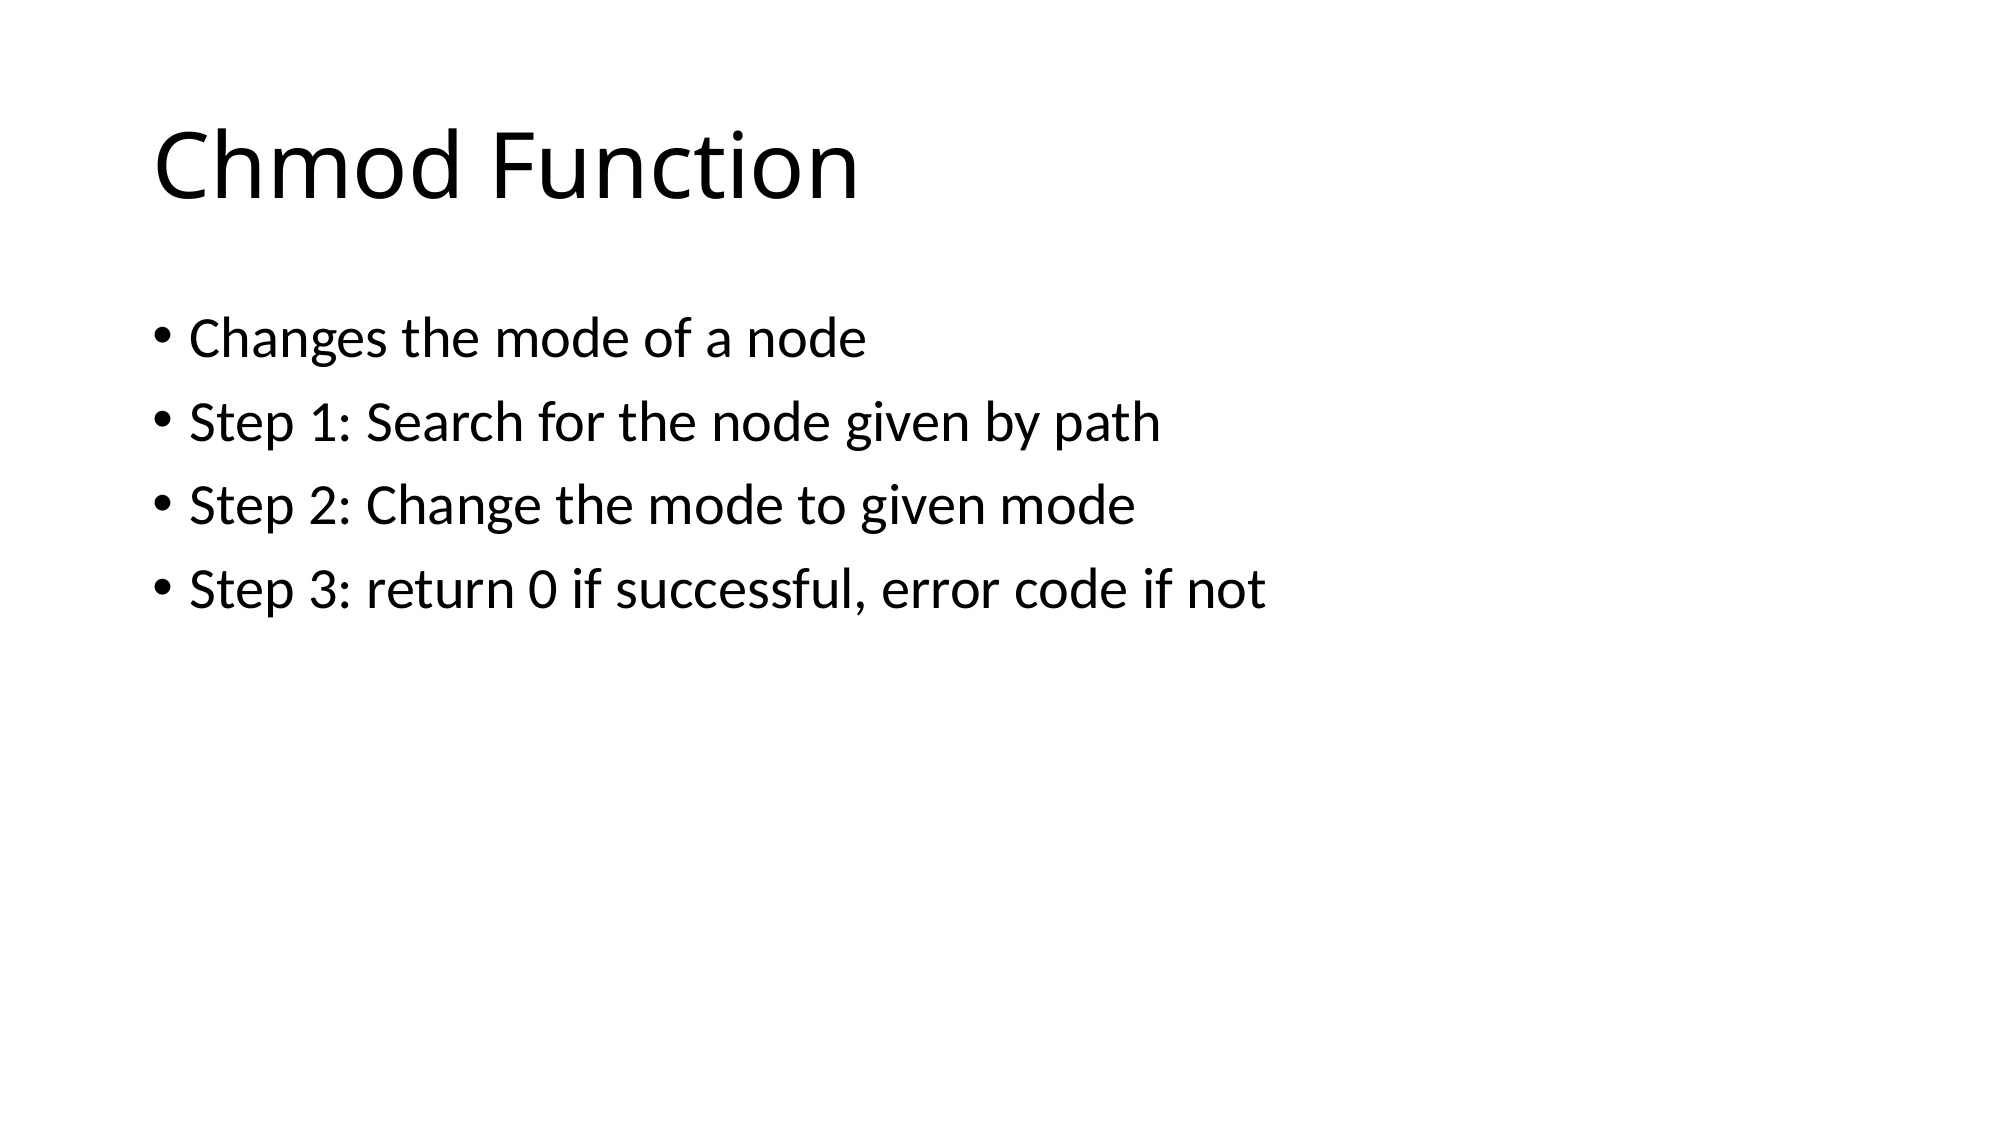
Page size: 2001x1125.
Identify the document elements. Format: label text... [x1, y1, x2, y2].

list Changes the mode of a node Step 1: Search for the node given by path Step 2: Change the mode to given mode Step 3: return 0 if successful, error code if not [137, 299, 1863, 1014]
title Chmod Function [137, 59, 1863, 278]
